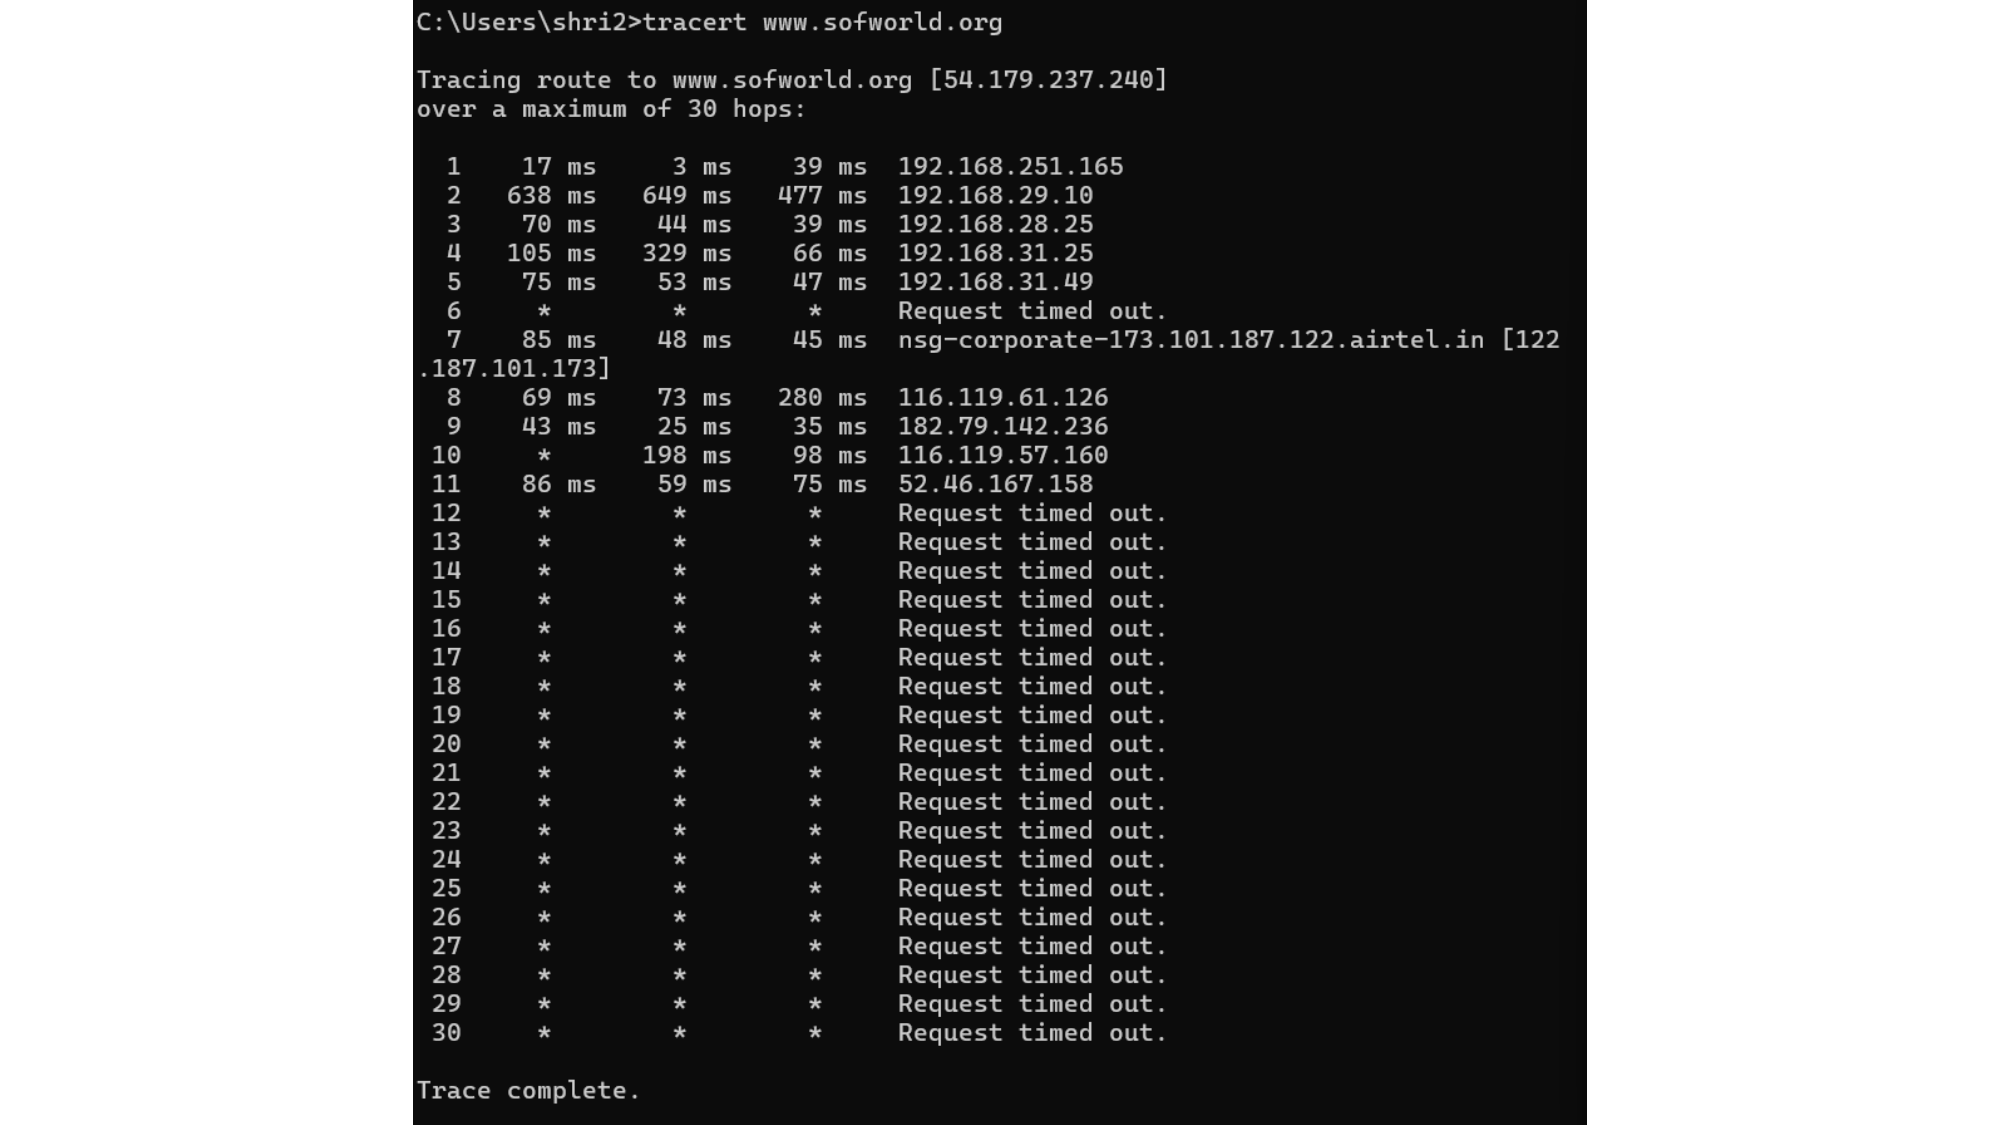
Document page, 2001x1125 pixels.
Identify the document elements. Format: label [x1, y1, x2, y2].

picture [412, 0, 1587, 1125]
